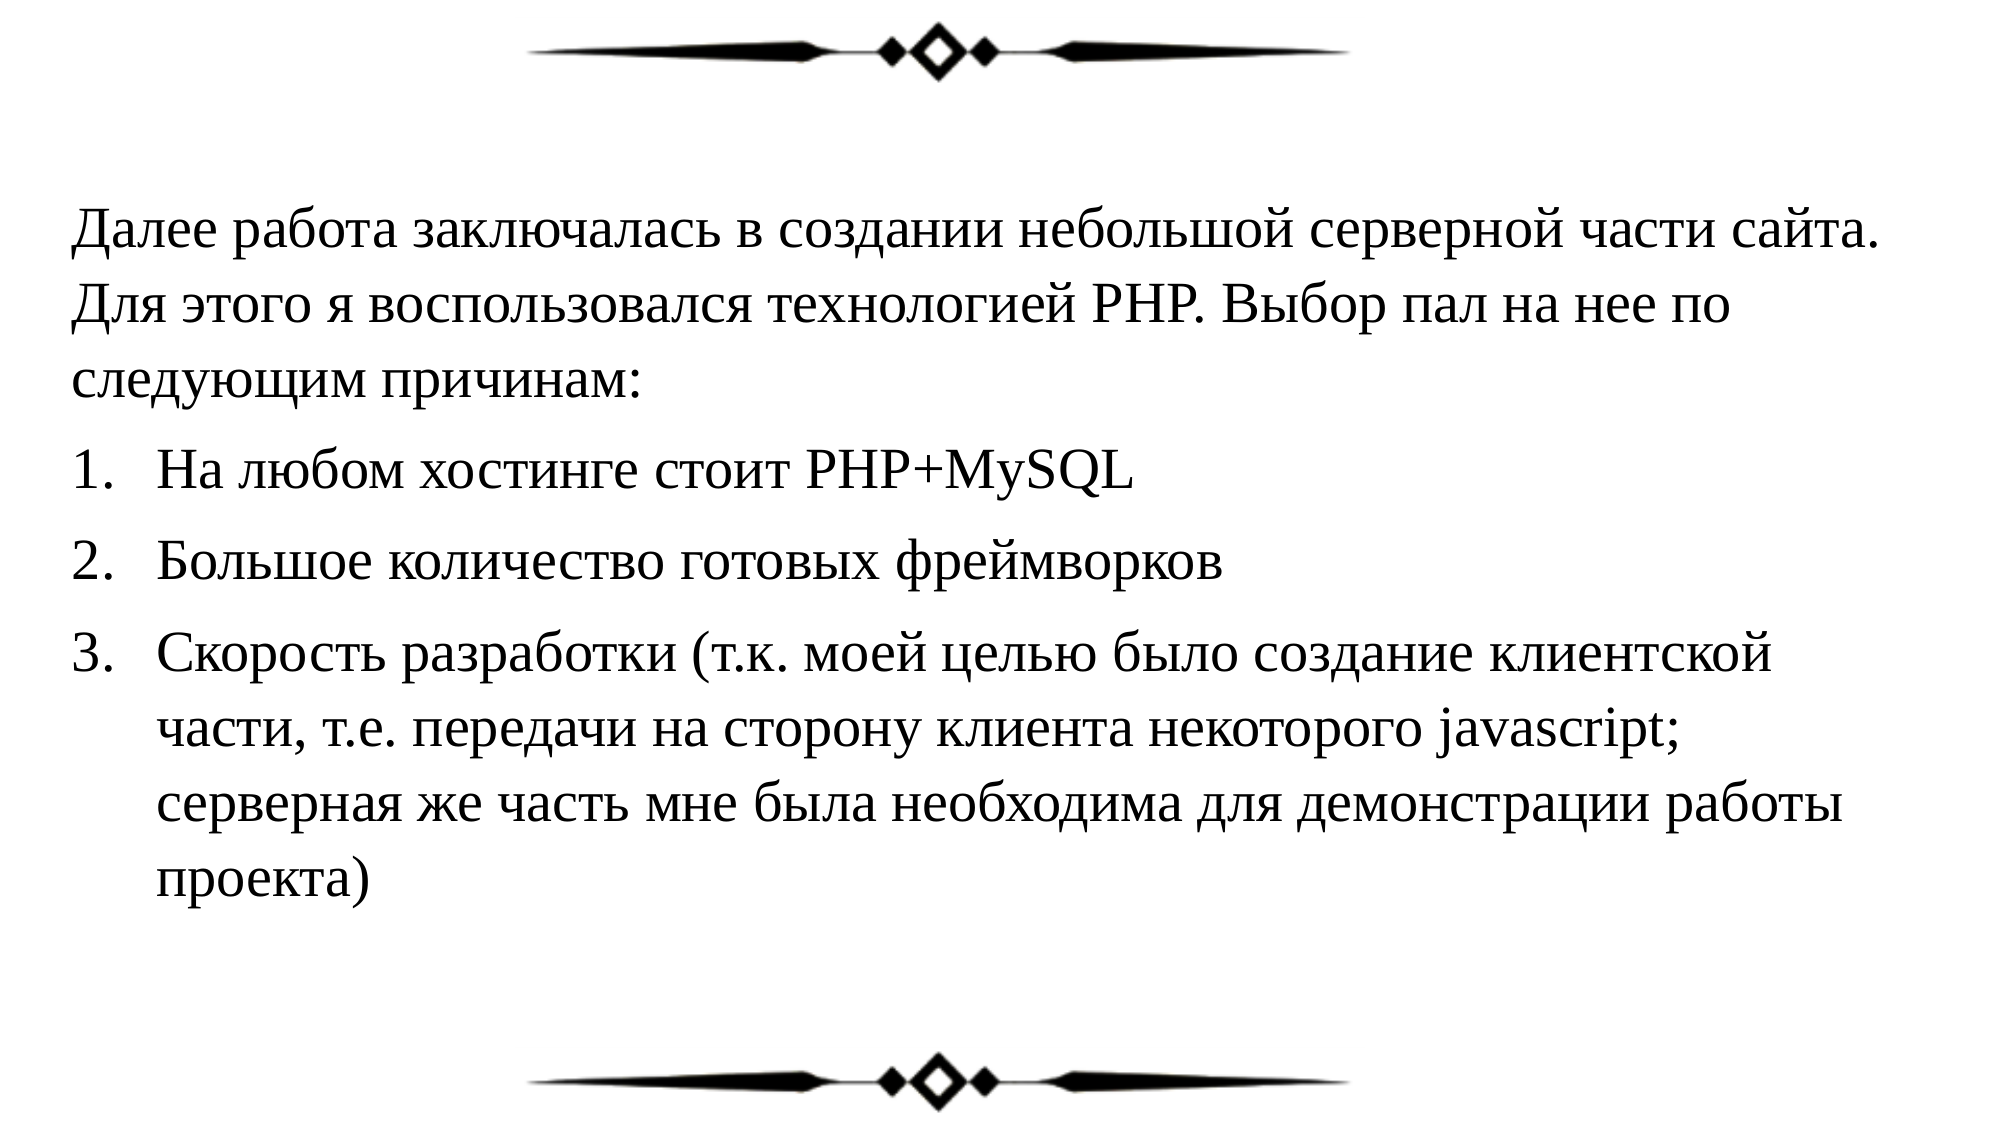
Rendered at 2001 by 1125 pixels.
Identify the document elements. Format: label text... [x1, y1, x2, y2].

picture [515, 1046, 1365, 1117]
text_box Далее работа заключалась в создании небольшой серверной части сайта. Для этого я воспользовался технологией PHP. Выбор пал на нее по следующим причинам: На любом хостинге стоит PHP+MySQL Большое количество готовых фреймворков Скорость разработки (т.к. моей целью было создание клиентской части, т.е. передачи на сторону клиента некоторого javascript; серверная же часть мне была необходима для демонстрации работы проекта) [57, 176, 1921, 1125]
picture [515, 16, 1365, 87]
